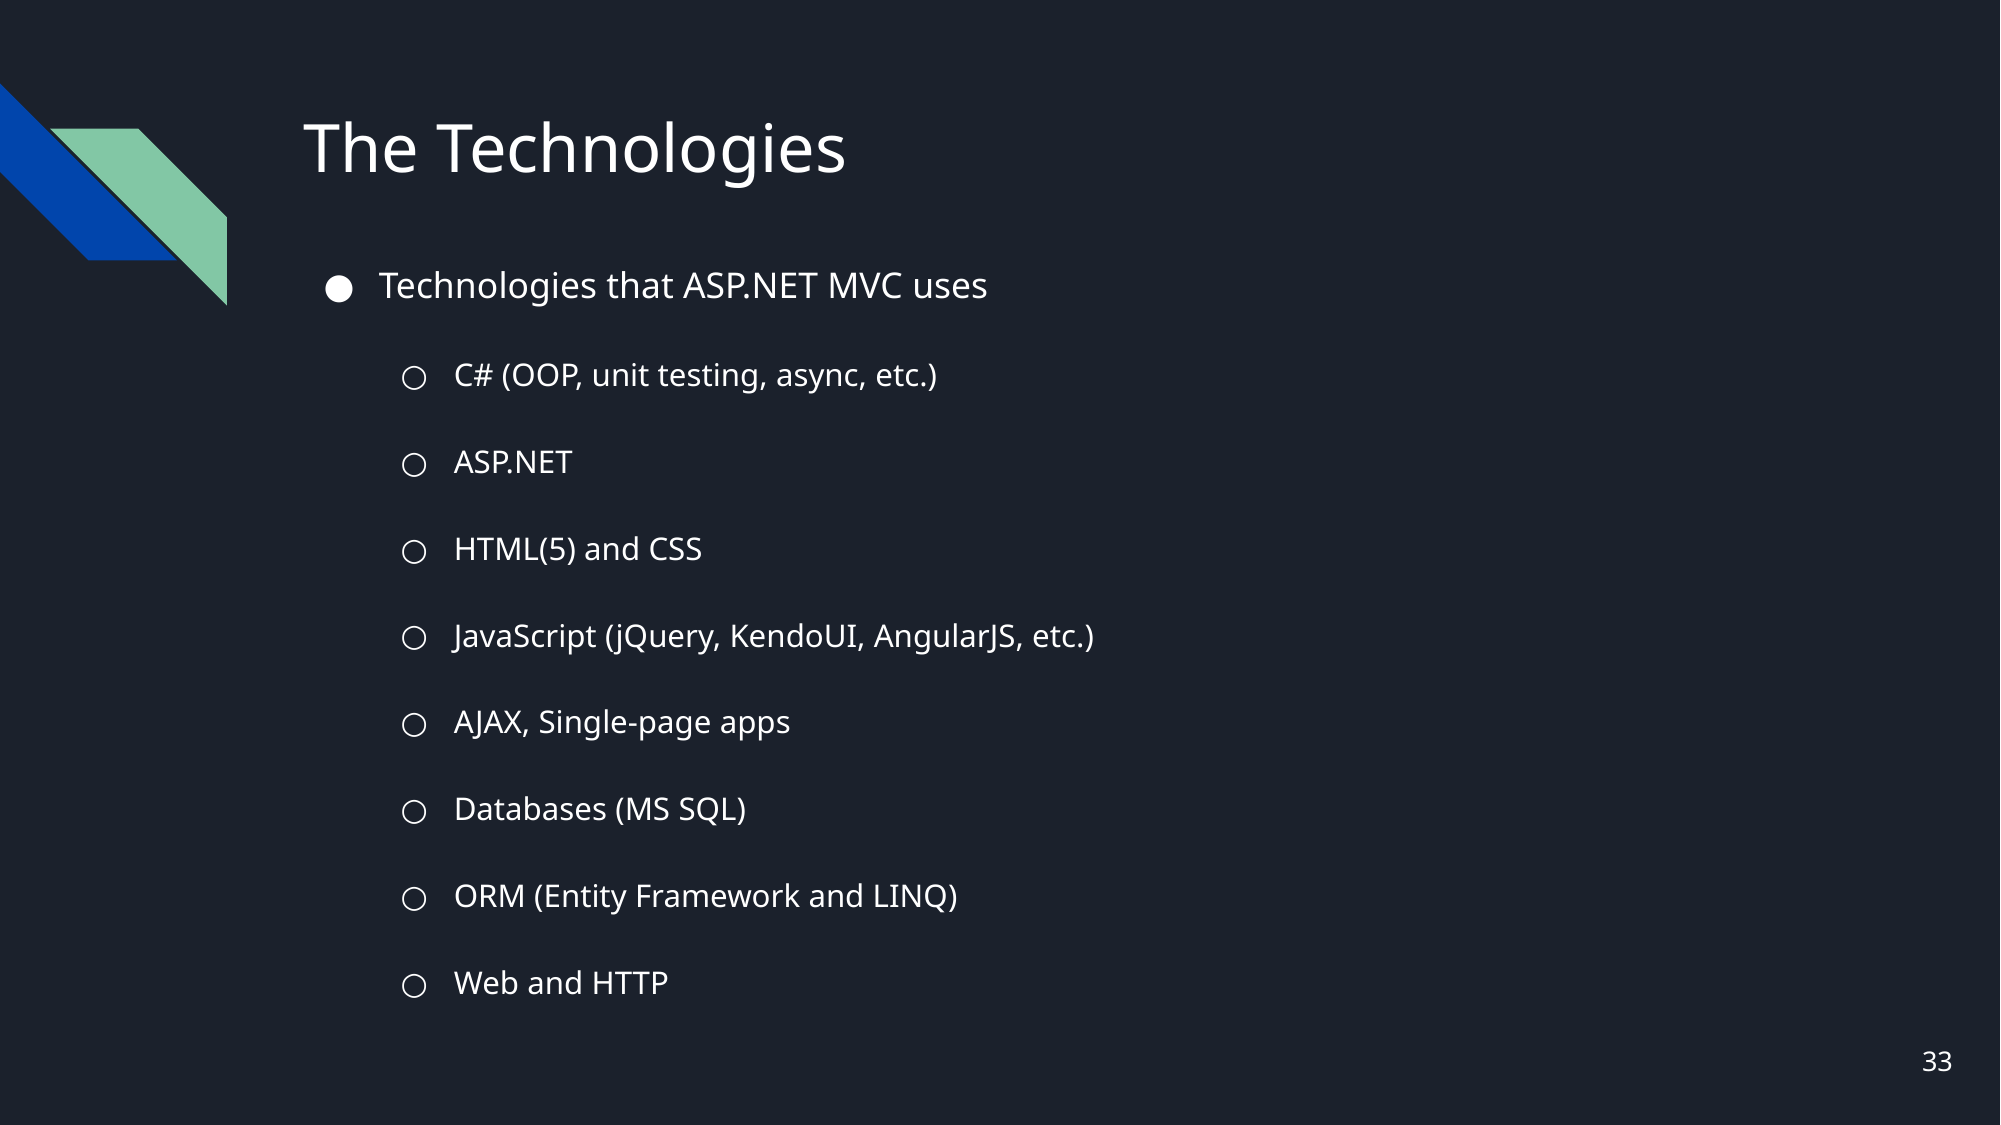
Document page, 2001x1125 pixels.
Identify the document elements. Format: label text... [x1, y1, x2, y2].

list Technologies that ASP.NET MVC uses C# (OOP, unit testing, async, etc.) ASP.NET HTML(5) and CSS JavaScript (jQuery, KendoUI, AngularJS, etc.) AJAX, Single-page apps Databases (MS SQL) ORM (Entity Framework and LINQ) Web and HTTP [283, 237, 1824, 1048]
title The Technologies [283, 86, 1824, 237]
slide_number 33 [1853, 1019, 1974, 1106]
